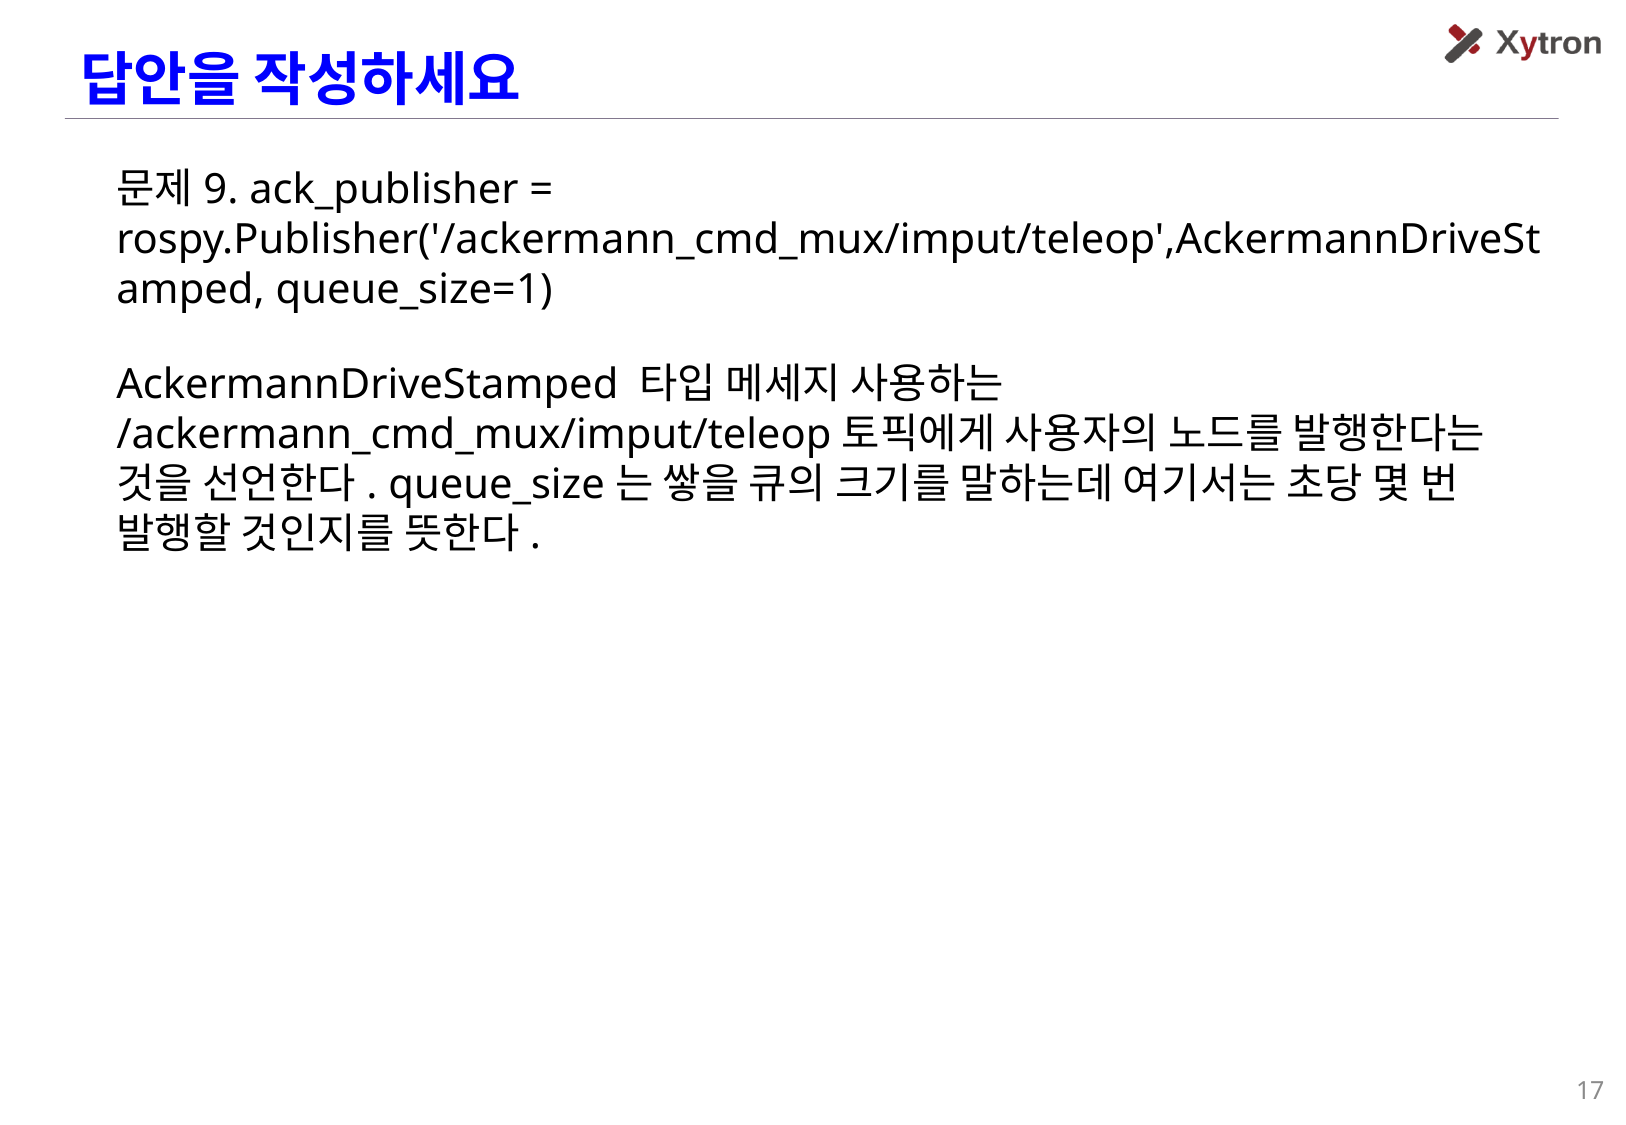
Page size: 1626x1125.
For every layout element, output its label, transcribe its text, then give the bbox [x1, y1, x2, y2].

picture [1444, 24, 1601, 63]
text_box 답안을 작성하세요 [65, 27, 1558, 128]
text_box 문제9. ack_publisher = rospy.Publisher('/ackermann_cmd_mux/imput/teleop',AckermannDriveStamped, queue_size=1) AckermannDriveStamped 타입 메세지 사용하는 /ackermann_cmd_mux/imput/teleop토픽에게 사용자의 노드를 발행한다는 것을 선언한다. queue_size는 쌓을 큐의 크기를 말하는데 여기서는 초당 몇 번 발행할 것인지를 뜻한다. [101, 154, 1558, 1071]
text_box <숫자> [1240, 1061, 1620, 1122]
